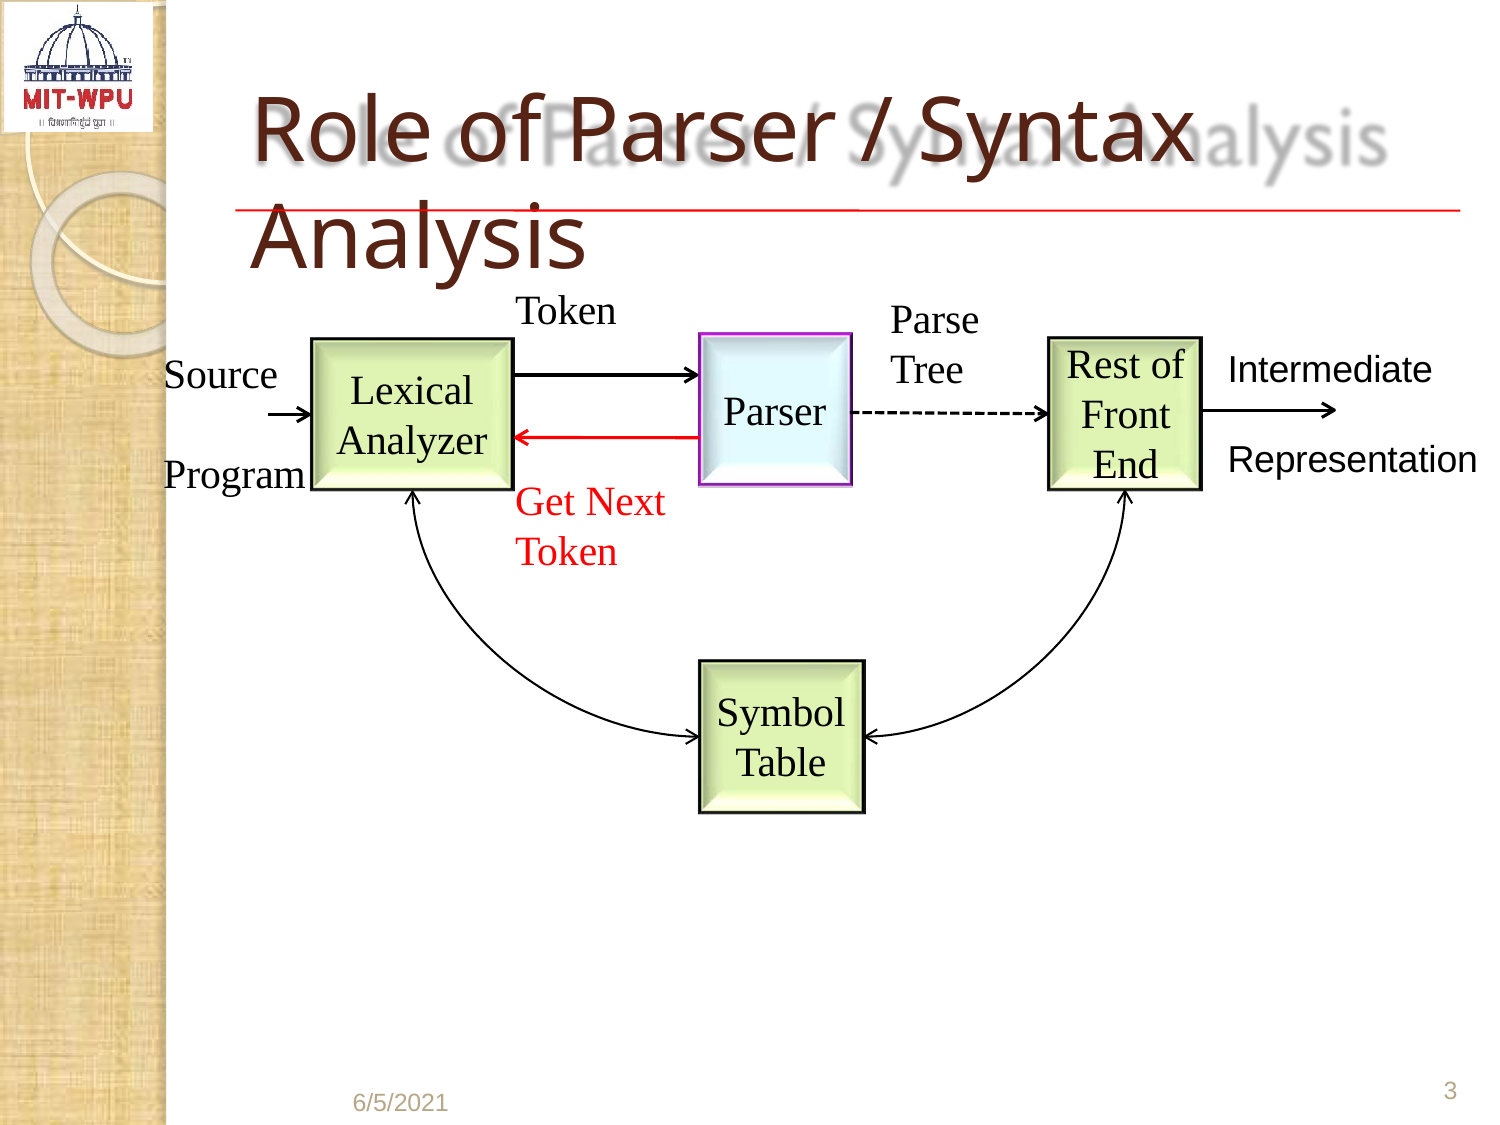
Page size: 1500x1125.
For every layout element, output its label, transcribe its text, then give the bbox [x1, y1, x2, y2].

picture [696, 746, 866, 815]
text_box Token [512, 280, 621, 333]
text_box 3 [1441, 1072, 1460, 1105]
picture [696, 331, 854, 365]
text_box 6/5/2021 [350, 1084, 453, 1117]
picture [190, 45, 1450, 193]
picture [309, 336, 516, 365]
text_box Program [161, 444, 261, 497]
text_box Parse Tree [887, 289, 983, 364]
title Role of Parser / Syntax Analysis [248, 201, 1392, 210]
text_box Source [161, 344, 281, 397]
picture [1046, 335, 1203, 492]
text_box Intermediate [1225, 343, 1439, 391]
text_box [266, 365, 1134, 746]
text_box Representation [1225, 433, 1485, 481]
picture [0, 0, 166, 1125]
title Role of Parser / Syntax Analysis [248, 211, 1392, 287]
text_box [1199, 400, 1337, 420]
